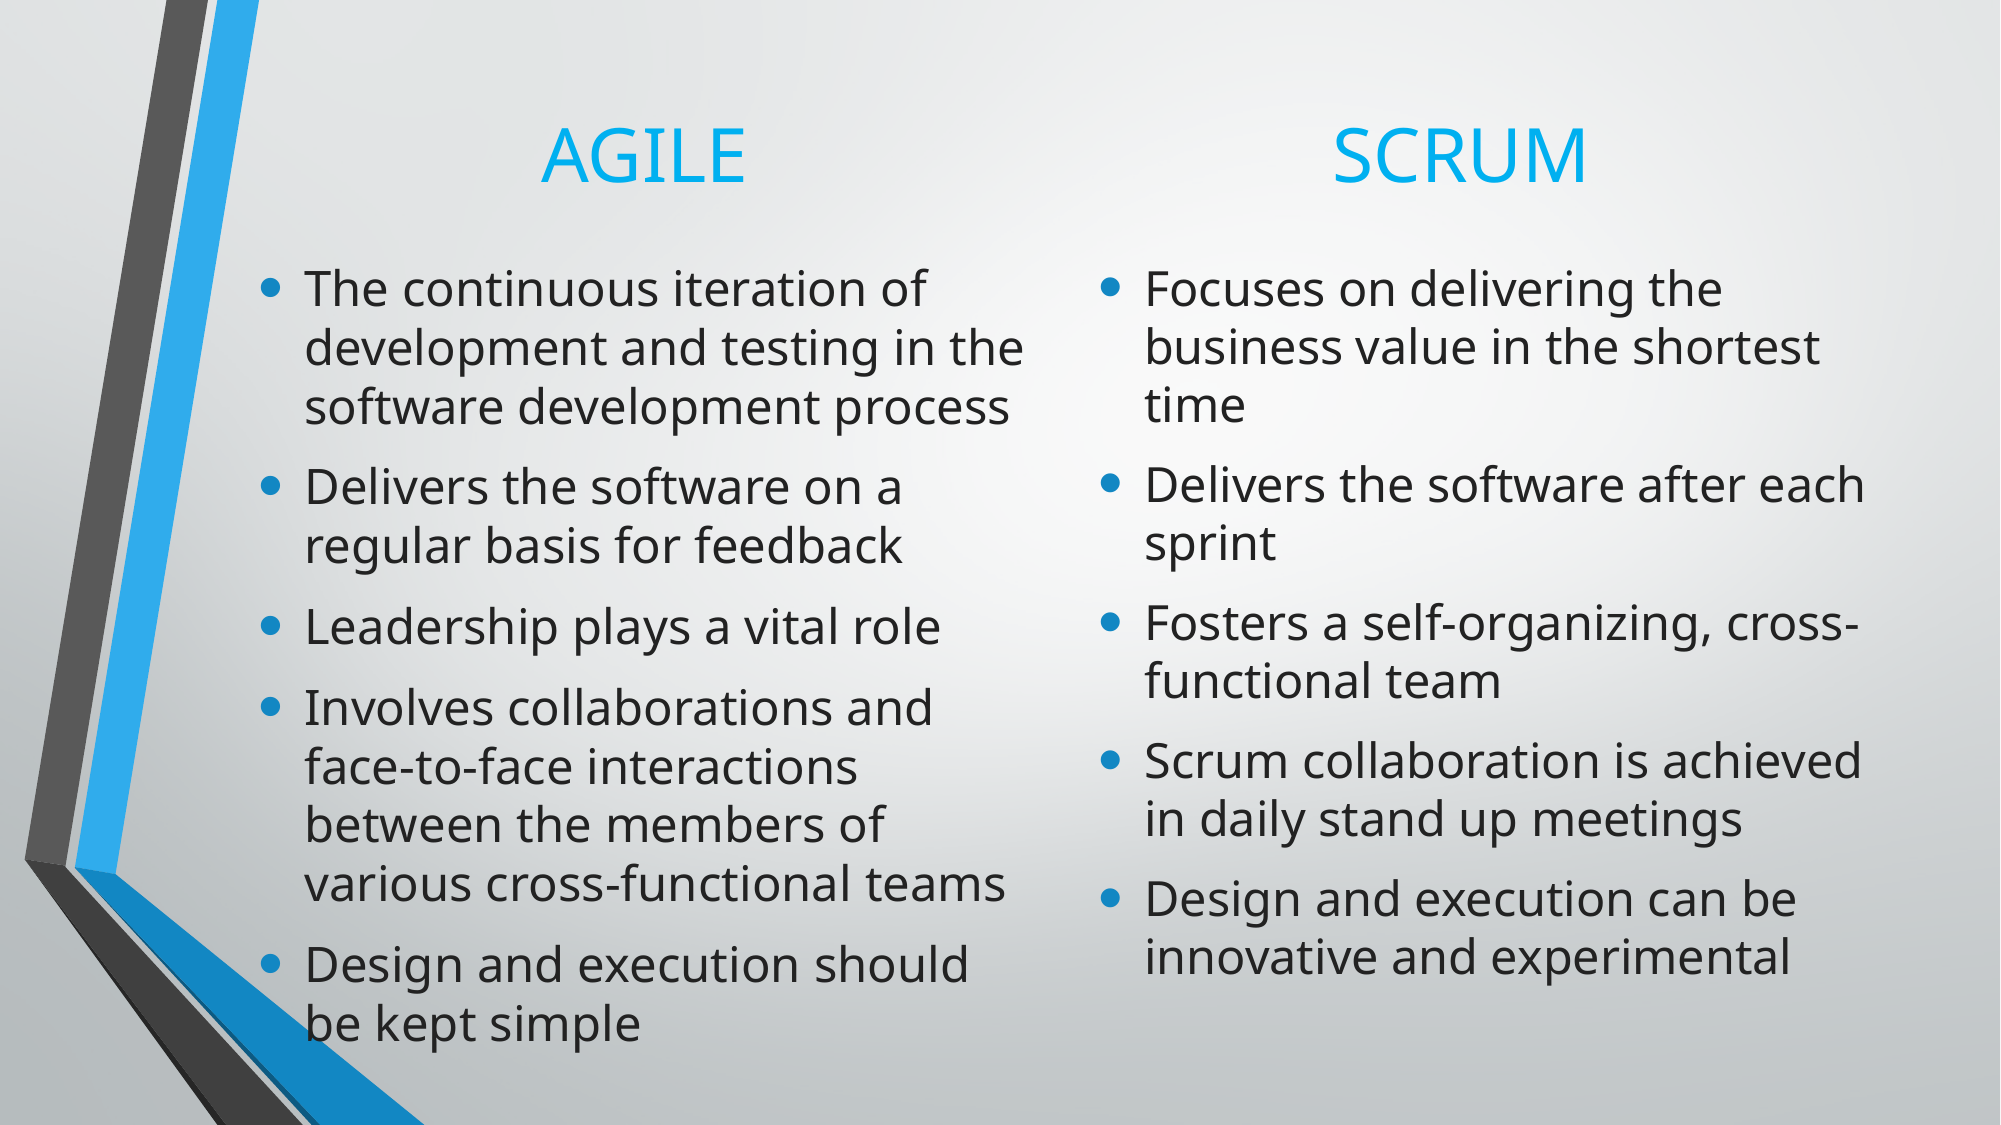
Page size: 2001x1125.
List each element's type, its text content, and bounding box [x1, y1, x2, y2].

list AGILE [265, 110, 1025, 205]
list The continuous iteration of development and testing in the software development process Delivers the software on a regular basis for feedback Leadership plays a vital role Involves collaborations and face-to-face interactions between the members of various cross-functional teams Design and execution should be kept simple [243, 249, 1047, 1067]
list Focuses on delivering the business value in the shortest time Delivers the software after each sprint Fosters a self-organizing, cross-functional team Scrum collaboration is achieved in daily stand up meetings Design and execution can be innovative and experimental [1083, 249, 1887, 1015]
list SCRUM [1083, 110, 1840, 205]
